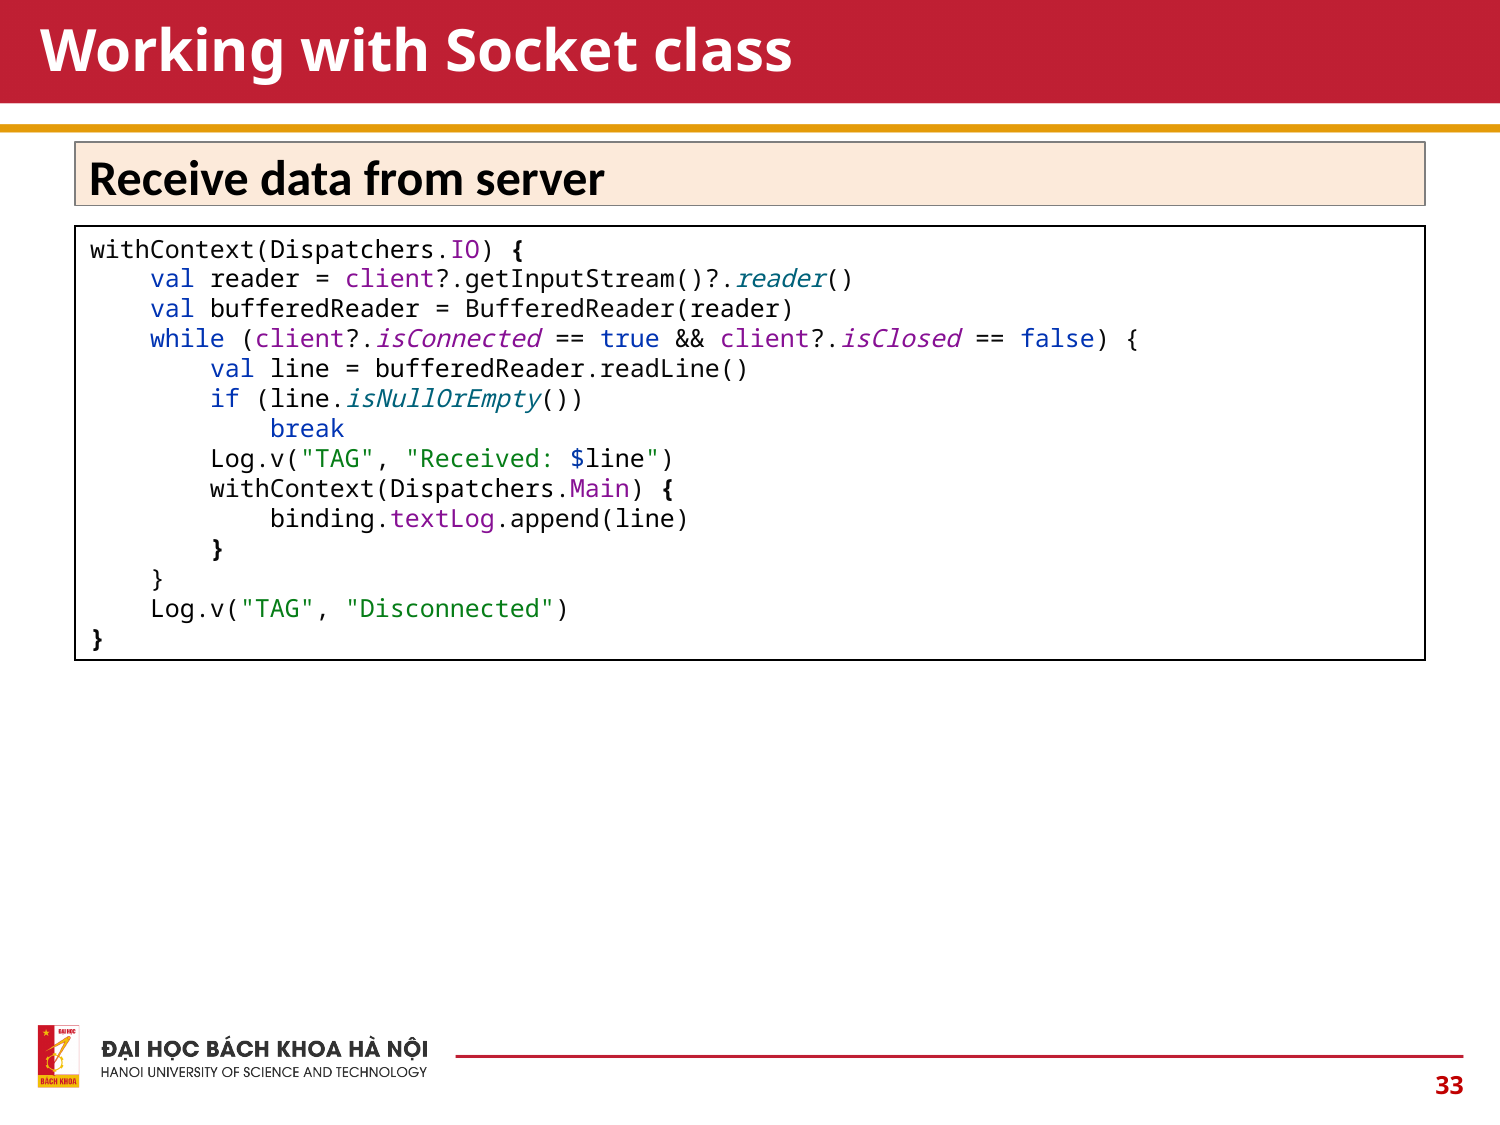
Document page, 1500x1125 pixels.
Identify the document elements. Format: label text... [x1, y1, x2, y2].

picture [0, 0, 1500, 1125]
title Working with Socket class [38, 12, 1462, 201]
text_box withContext(Dispatchers.IO) { val reader = client?.getInputStream()?.reader() val bufferedReader = BufferedReader(reader) while (client?.isConnected == true && client?.isClosed == false) { val line = bufferedReader.readLine() if (line.isNullOrEmpty()) break Log.v("TAG", "Received: $line") withContext(Dispatchers.Main) { binding.textLog.append(line) } } Log.v("TAG", "Disconnected") } [74, 225, 1426, 661]
slide_number 33 [1126, 1078, 1464, 1125]
text_box Receive data from server [74, 142, 1425, 206]
